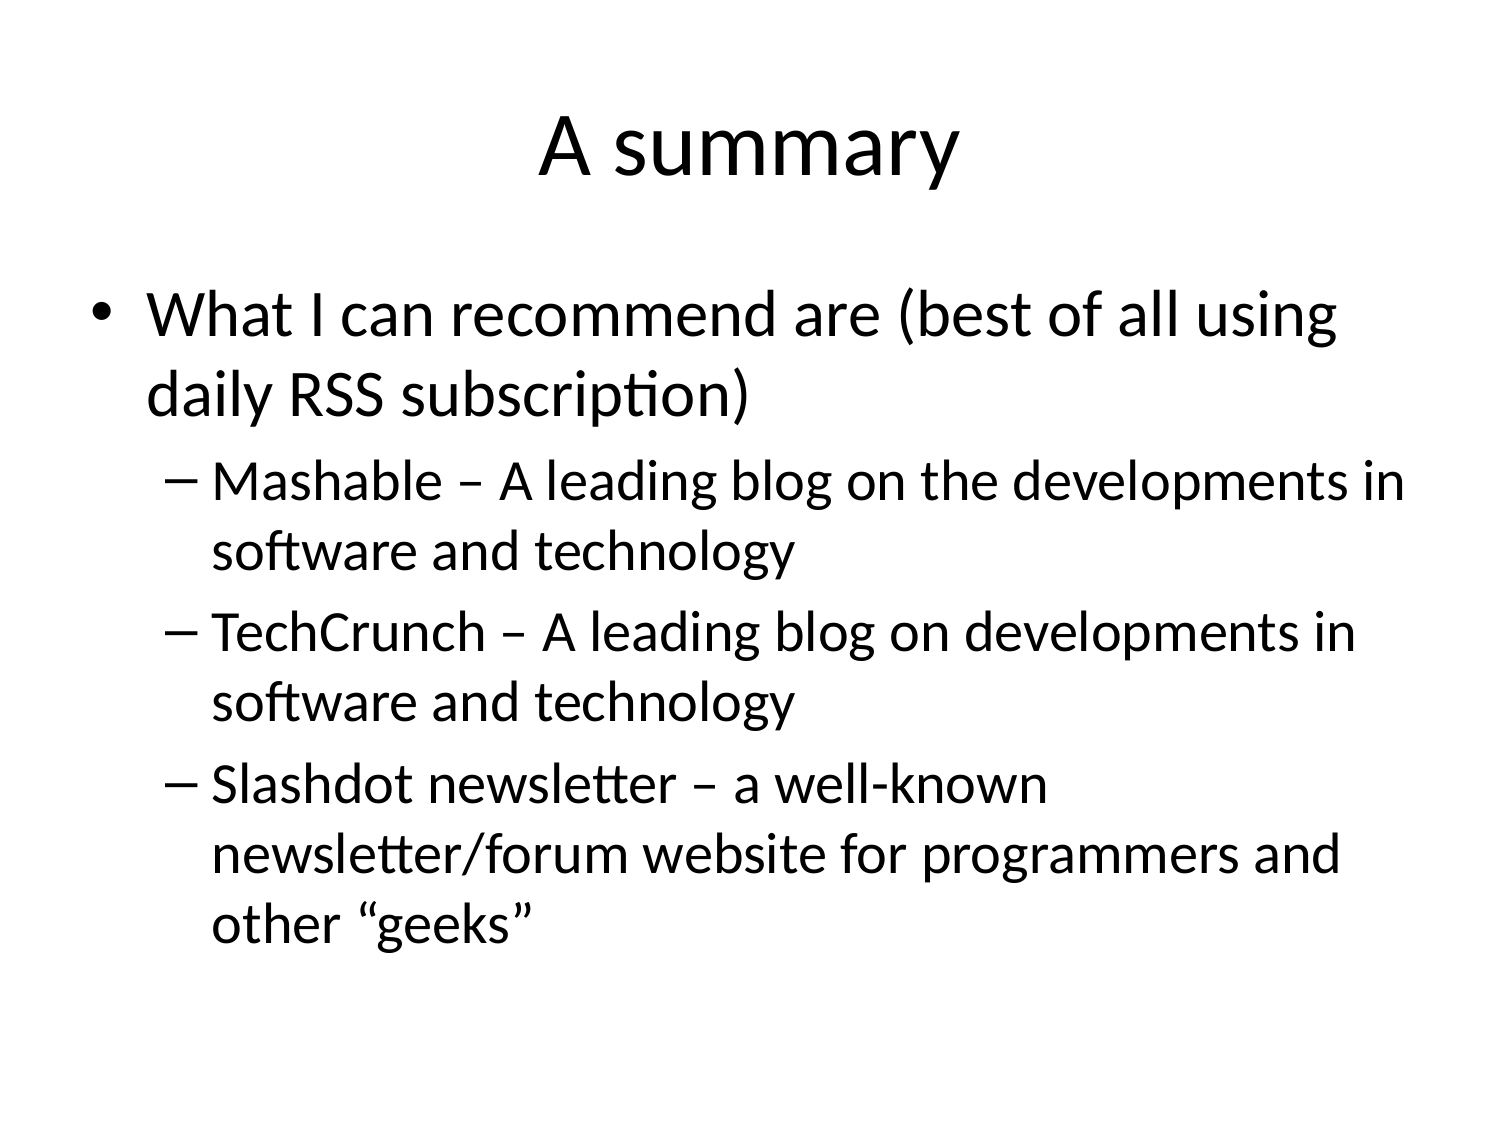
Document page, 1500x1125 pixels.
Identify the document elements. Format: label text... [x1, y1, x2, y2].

list What I can recommend are (best of all using daily RSS subscription) Mashable – A leading blog on the developments in software and technology TechCrunch – A leading blog on developments in software and technology Slashdot newsletter – a well-known newsletter/forum website for programmers and other “geeks” [75, 262, 1425, 1005]
title A summary [75, 45, 1425, 233]
